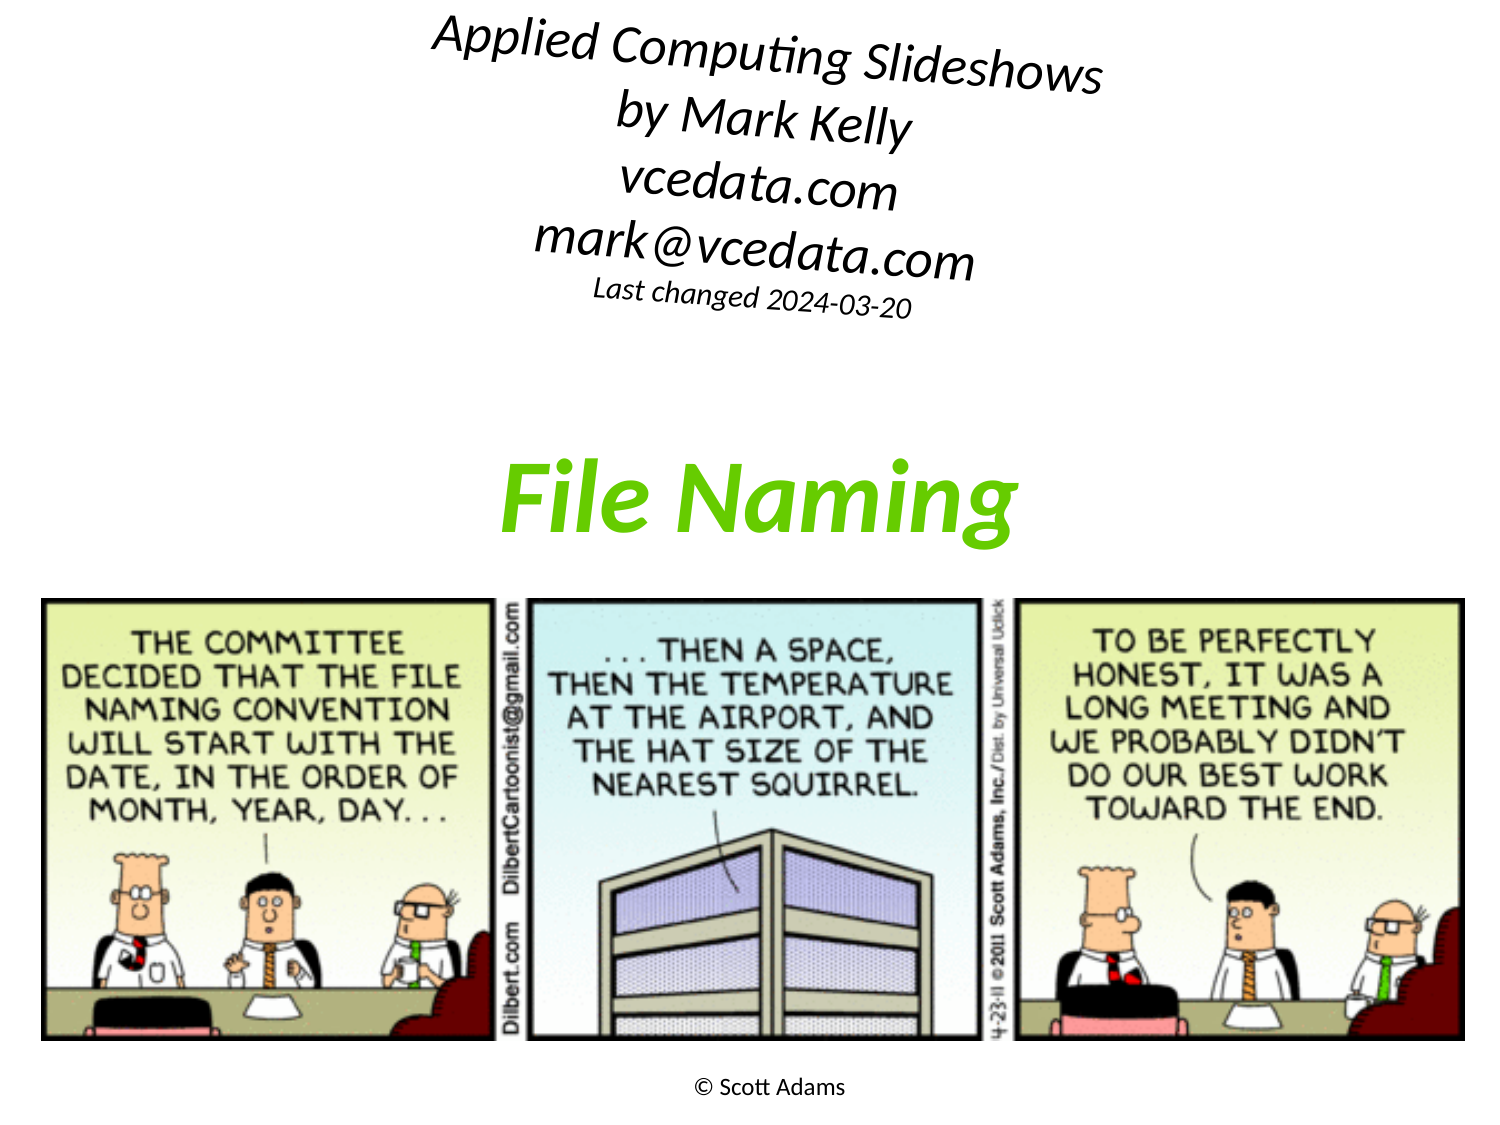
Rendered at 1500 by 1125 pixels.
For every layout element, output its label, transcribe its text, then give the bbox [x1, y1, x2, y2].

text_box © Scott Adams [244, 1062, 1295, 1122]
text_box File Naming [102, 419, 1418, 561]
title Applied Computing Slideshows by Mark Kelly vcedata.com mark@vcedata.com Last changed 2024-03-20 [118, 28, 1404, 305]
picture [40, 598, 1465, 1041]
